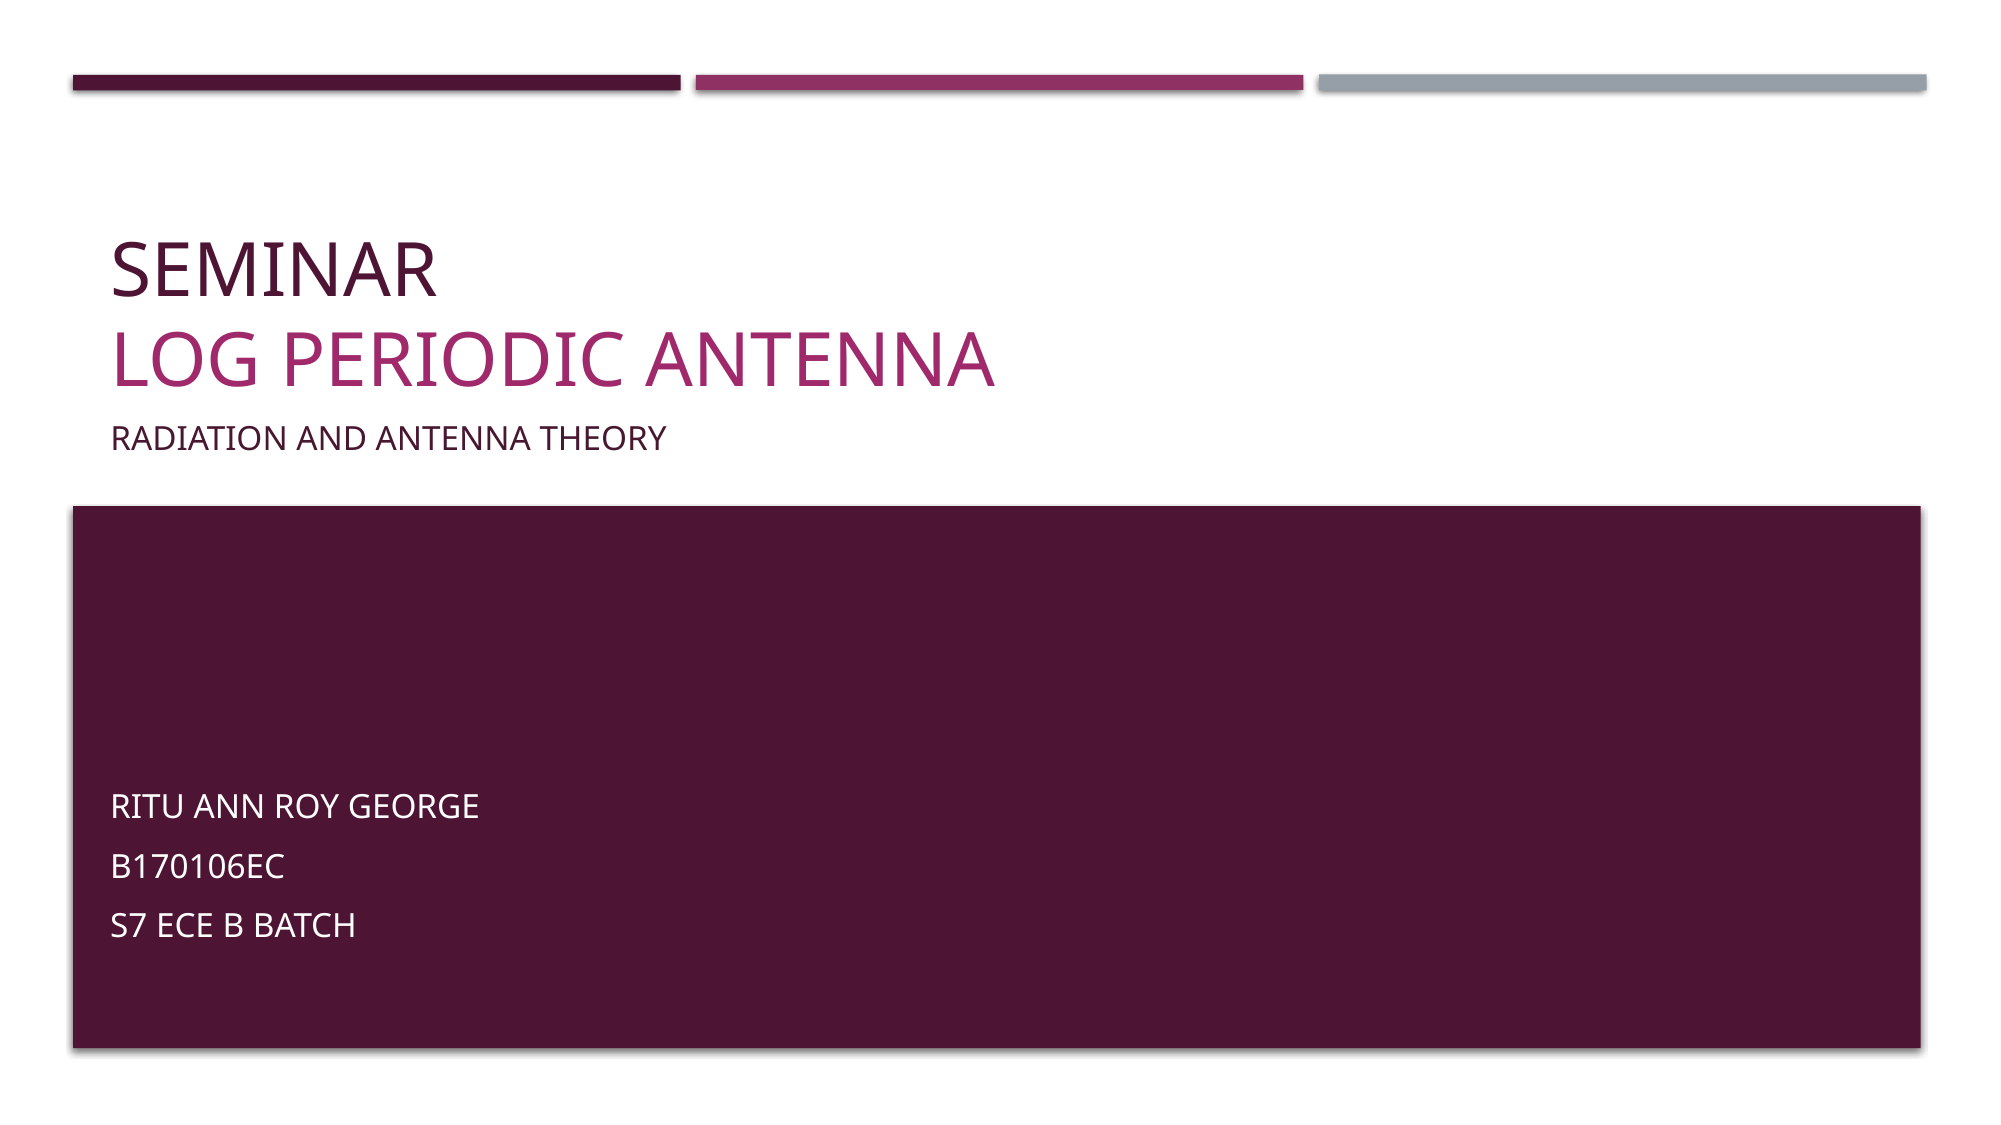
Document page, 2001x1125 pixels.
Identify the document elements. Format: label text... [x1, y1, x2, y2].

title SEMINAR LOG PERIODIC ANTENNA [95, 167, 1899, 409]
text_box Ritu Ann Roy George B170106ec S7 ece B Batch [95, 778, 1899, 959]
subtitle Radiation and antenna theory [95, 409, 1899, 507]
